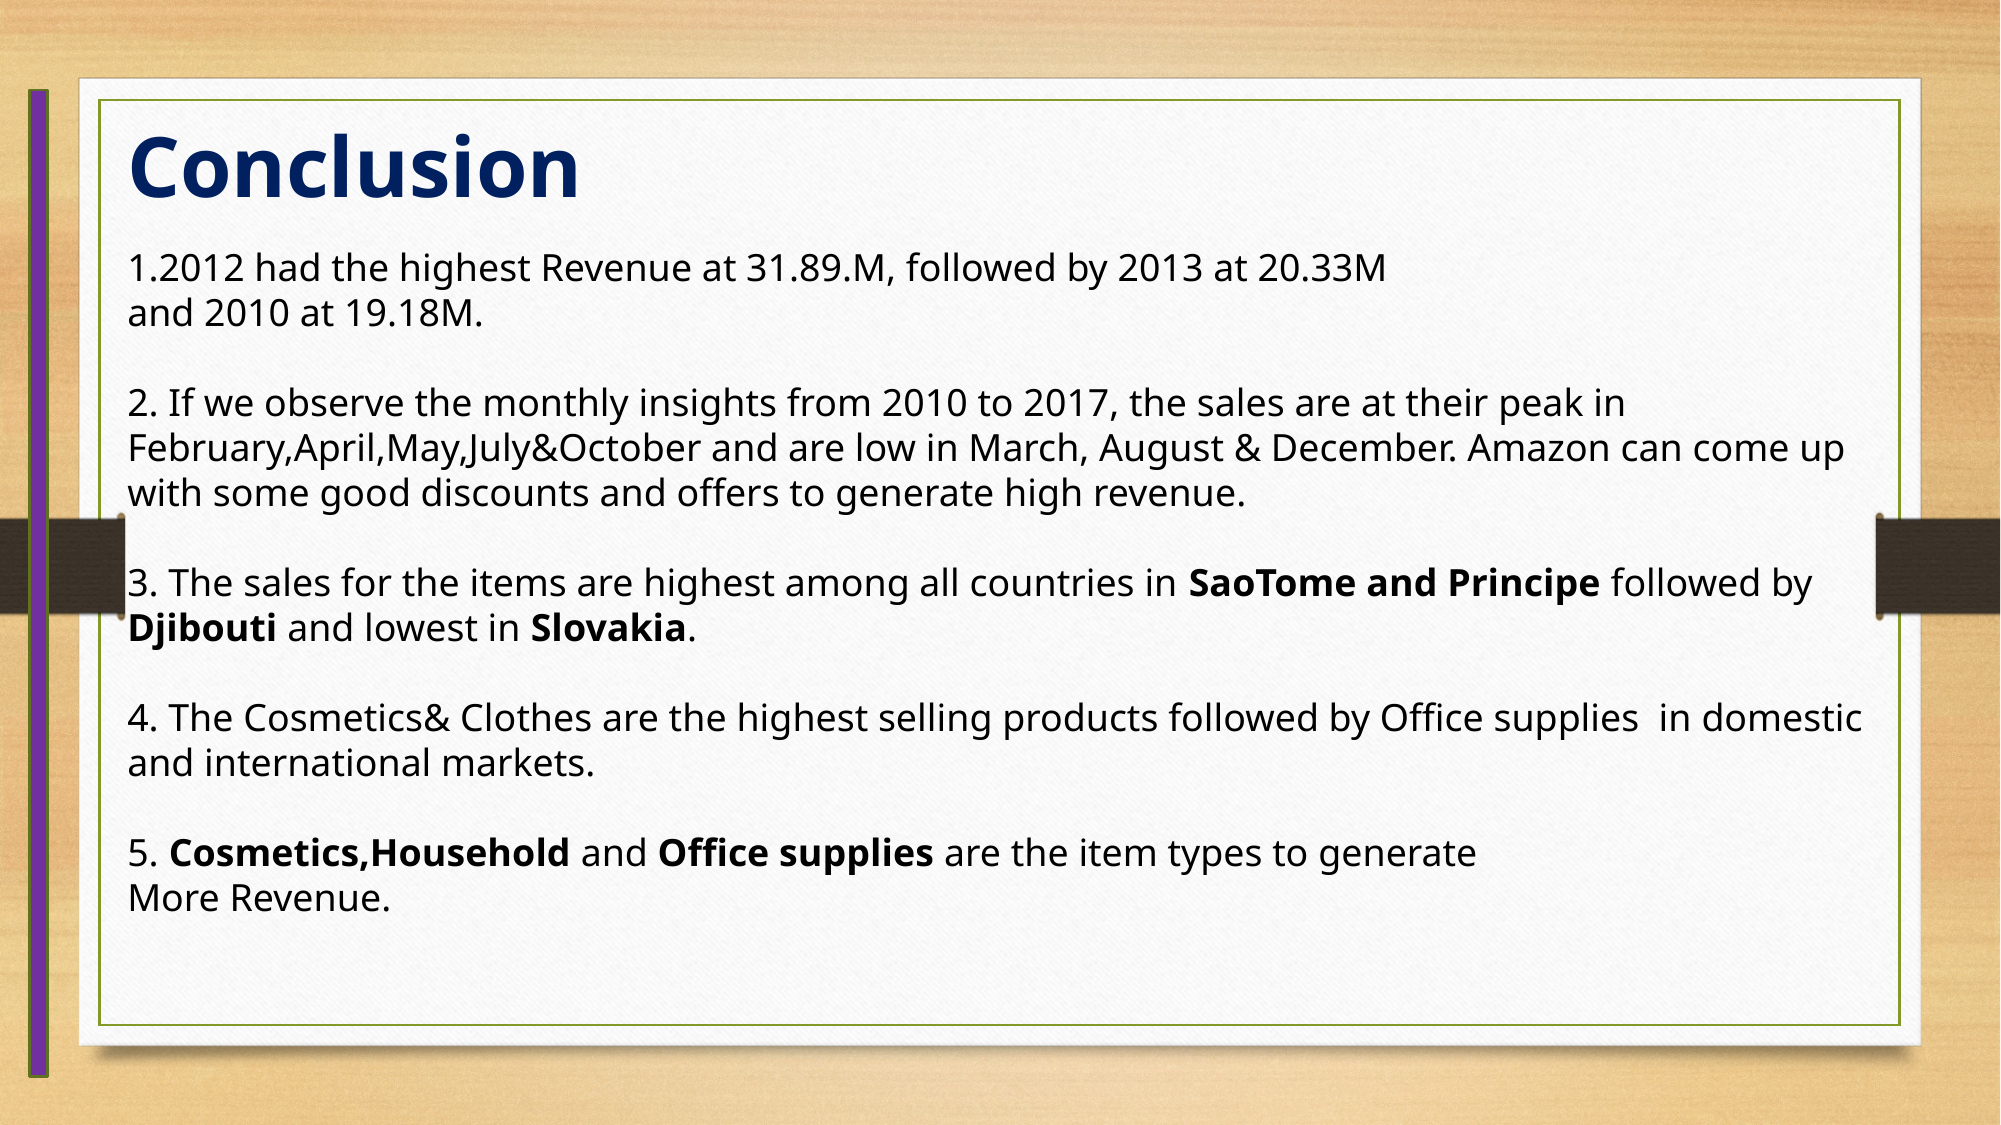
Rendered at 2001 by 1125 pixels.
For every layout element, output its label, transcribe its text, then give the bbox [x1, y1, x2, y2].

text_box Conclusion [127, 114, 1248, 215]
text_box 1.2012 had the highest Revenue at 31.89.M, followed by 2013 at 20.33M and 2010 at 19.18M. 2. If we observe the monthly insights from 2010 to 2017, the sales are at their peak in February,April,May,July&October and are low in March, August & December. Amazon can come up with some good discounts and offers to generate high revenue. 3. The sales for the items are highest among all countries in SaoTome and Principe followed by Djibouti and lowest in Slovakia. 4. The Cosmetics& Clothes are the highest selling products followed by Office supplies in domestic and international markets. 5. Cosmetics,Household and Office supplies are the item types to generate More Revenue. [127, 243, 1871, 965]
text_box [28, 89, 49, 1078]
picture [0, 0, 2001, 1125]
